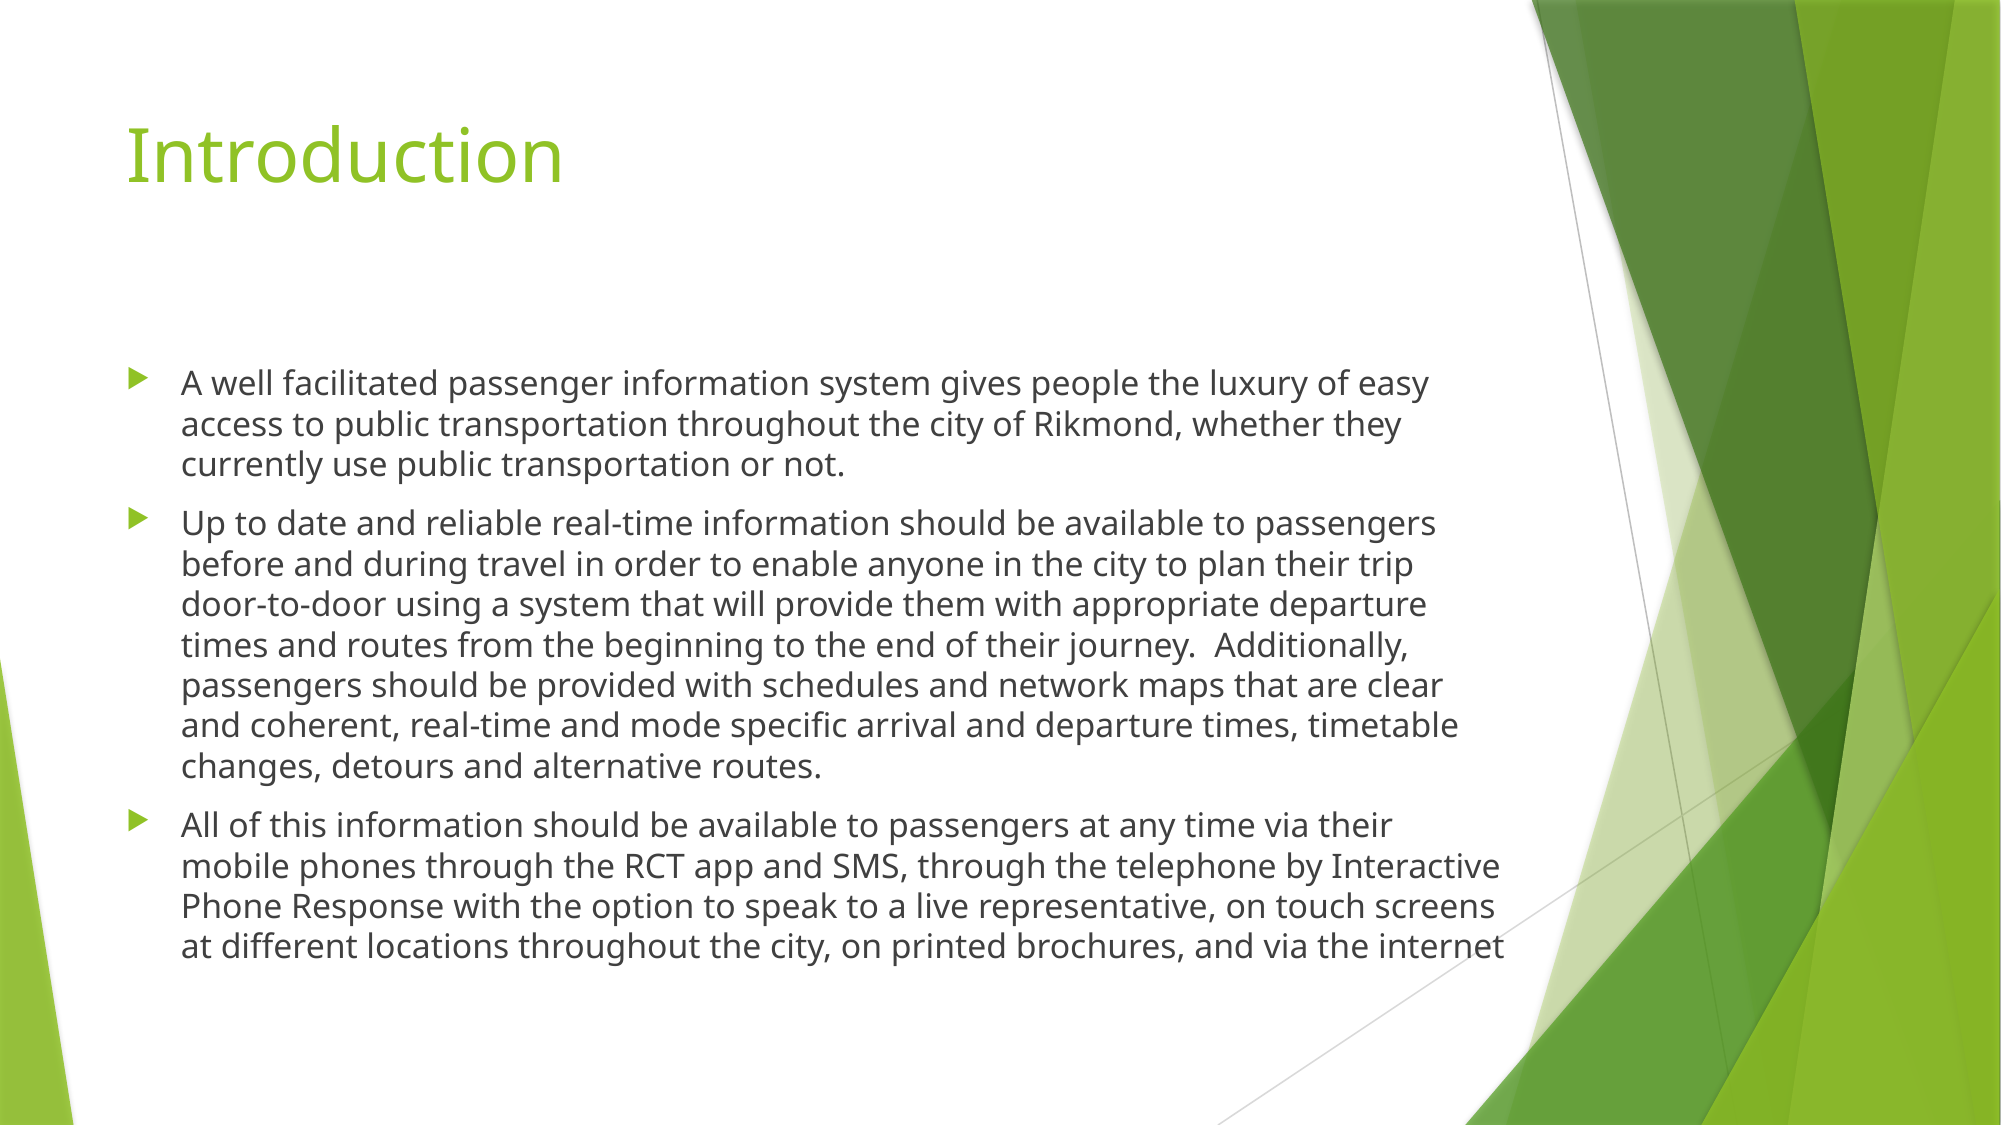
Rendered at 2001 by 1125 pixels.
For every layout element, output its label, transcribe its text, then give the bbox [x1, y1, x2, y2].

title Introduction [111, 99, 1522, 317]
list A well facilitated passenger information system gives people the luxury of easy access to public transportation throughout the city of Rikmond, whether they currently use public transportation or not. Up to date and reliable real-time information should be available to passengers before and during travel in order to enable anyone in the city to plan their trip door-to-door using a system that will provide them with appropriate departure times and routes from the beginning to the end of their journey. Additionally, passengers should be provided with schedules and network maps that are clear and coherent, real-time and mode specific arrival and departure times, timetable changes, detours and alternative routes. All of this information should be available to passengers at any time via their mobile phones through the RCT app and SMS, through the telephone by Interactive Phone Response with the option to speak to a live representative, on touch screens at different locations throughout the city, on printed brochures, and via the internet [111, 354, 1522, 992]
